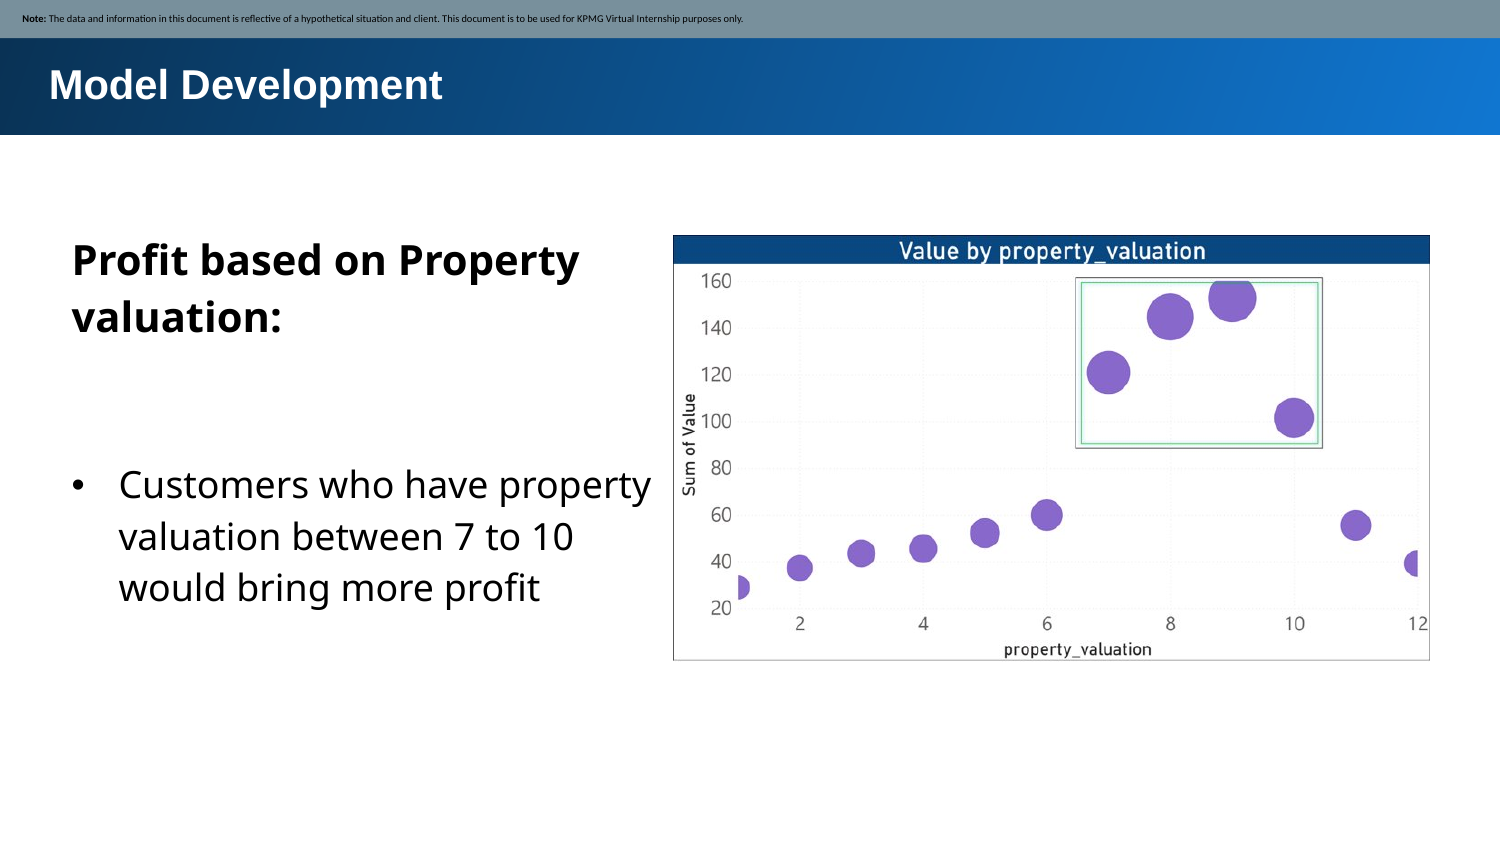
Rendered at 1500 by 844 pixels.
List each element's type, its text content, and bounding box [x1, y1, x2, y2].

text_box Note: The data and information in this document is reflective of a hypothetical situation and client. This document is to be used for KPMG Virtual Internship purposes only. [0, 0, 1500, 39]
text_box Profit based on Property valuation: Customers who have property valuation between 7 to 10 would bring more profit [56, 211, 675, 624]
text_box Model Development [33, 43, 1439, 124]
picture [673, 234, 1430, 666]
text_box [0, 39, 1500, 135]
